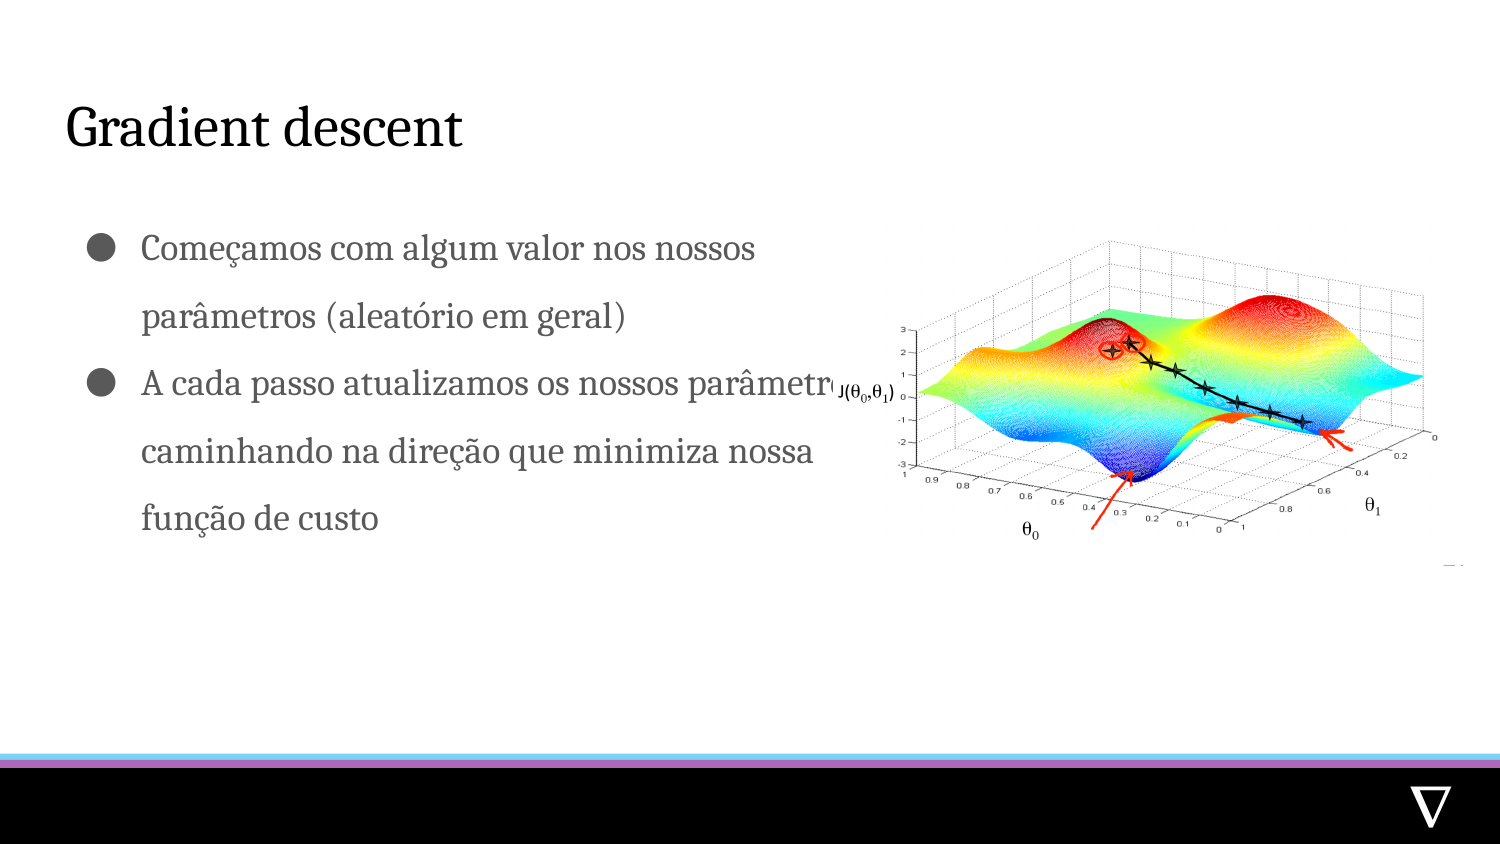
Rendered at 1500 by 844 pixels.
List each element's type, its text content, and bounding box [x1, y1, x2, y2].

title Gradient descent [51, 72, 1449, 167]
picture [1405, 781, 1455, 831]
picture [832, 222, 1464, 566]
list Começamos com algum valor nos nossos parâmetros (aleatório em geral) A cada passo atualizamos os nossos parâmetros, caminhando na direção que minimiza nossa função de custo [51, 185, 909, 747]
